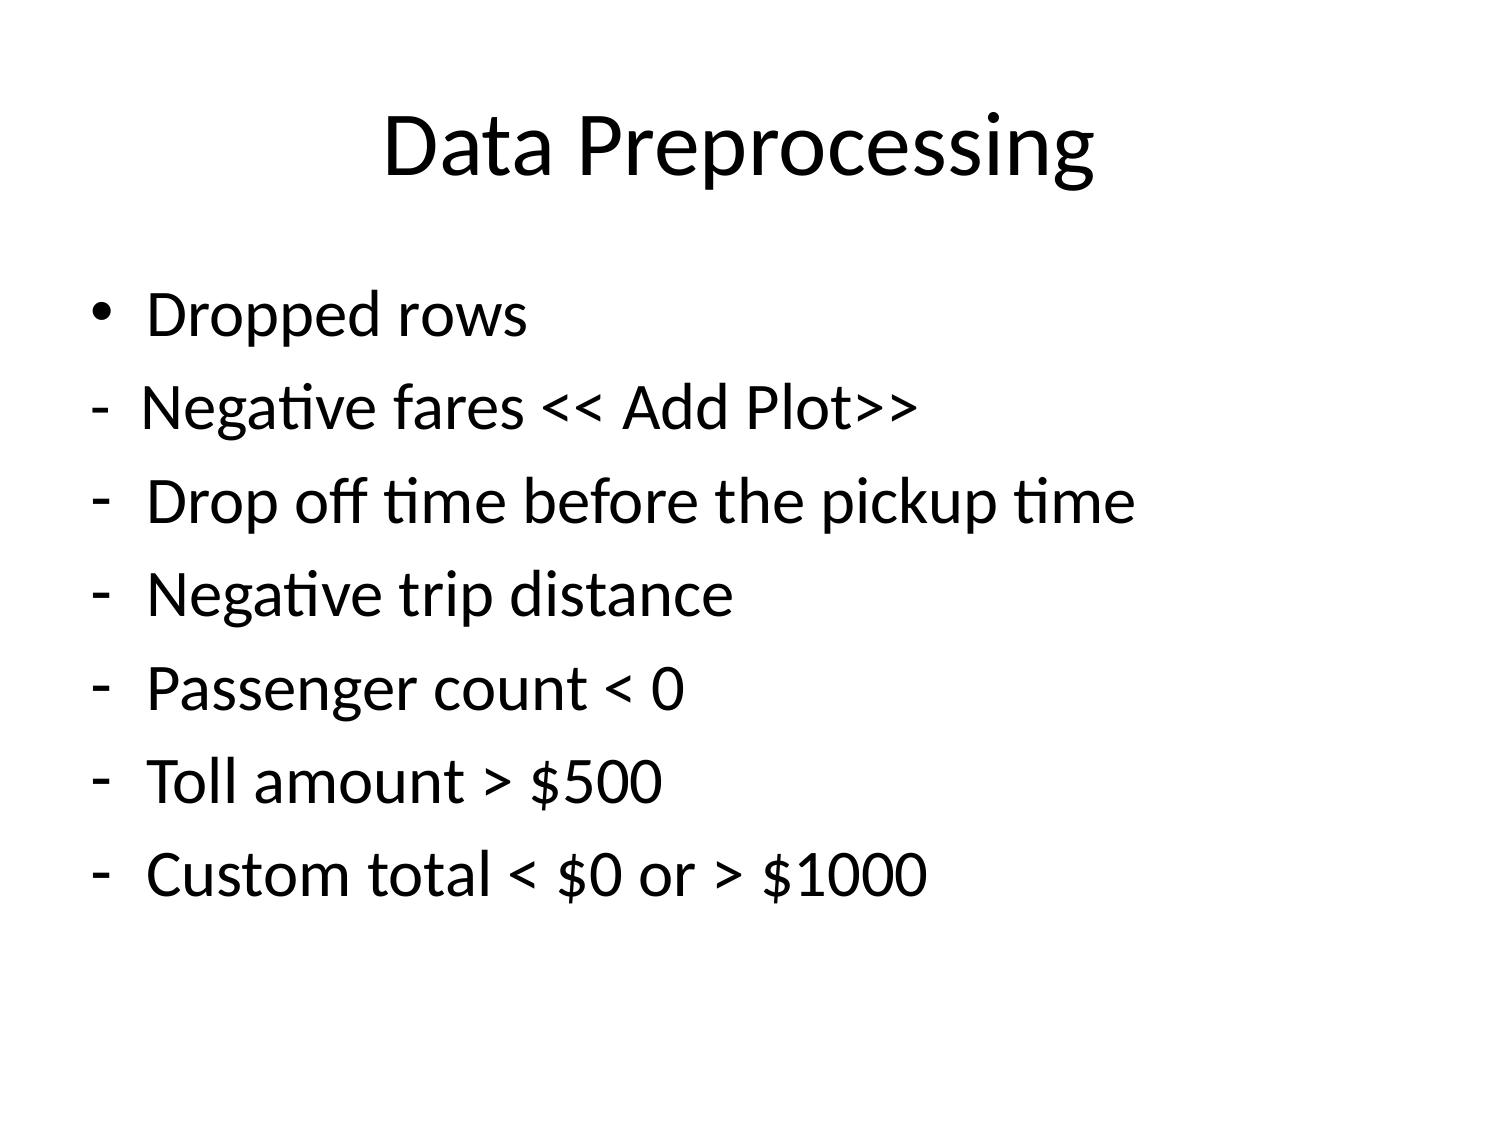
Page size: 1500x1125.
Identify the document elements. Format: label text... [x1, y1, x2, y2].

list Dropped rows - Negative fares << Add Plot>> Drop off time before the pickup time Negative trip distance Passenger count < 0 Toll amount > $500 Custom total < $0 or > $1000 [75, 262, 1425, 1005]
title Data Preprocessing [75, 45, 1425, 233]
